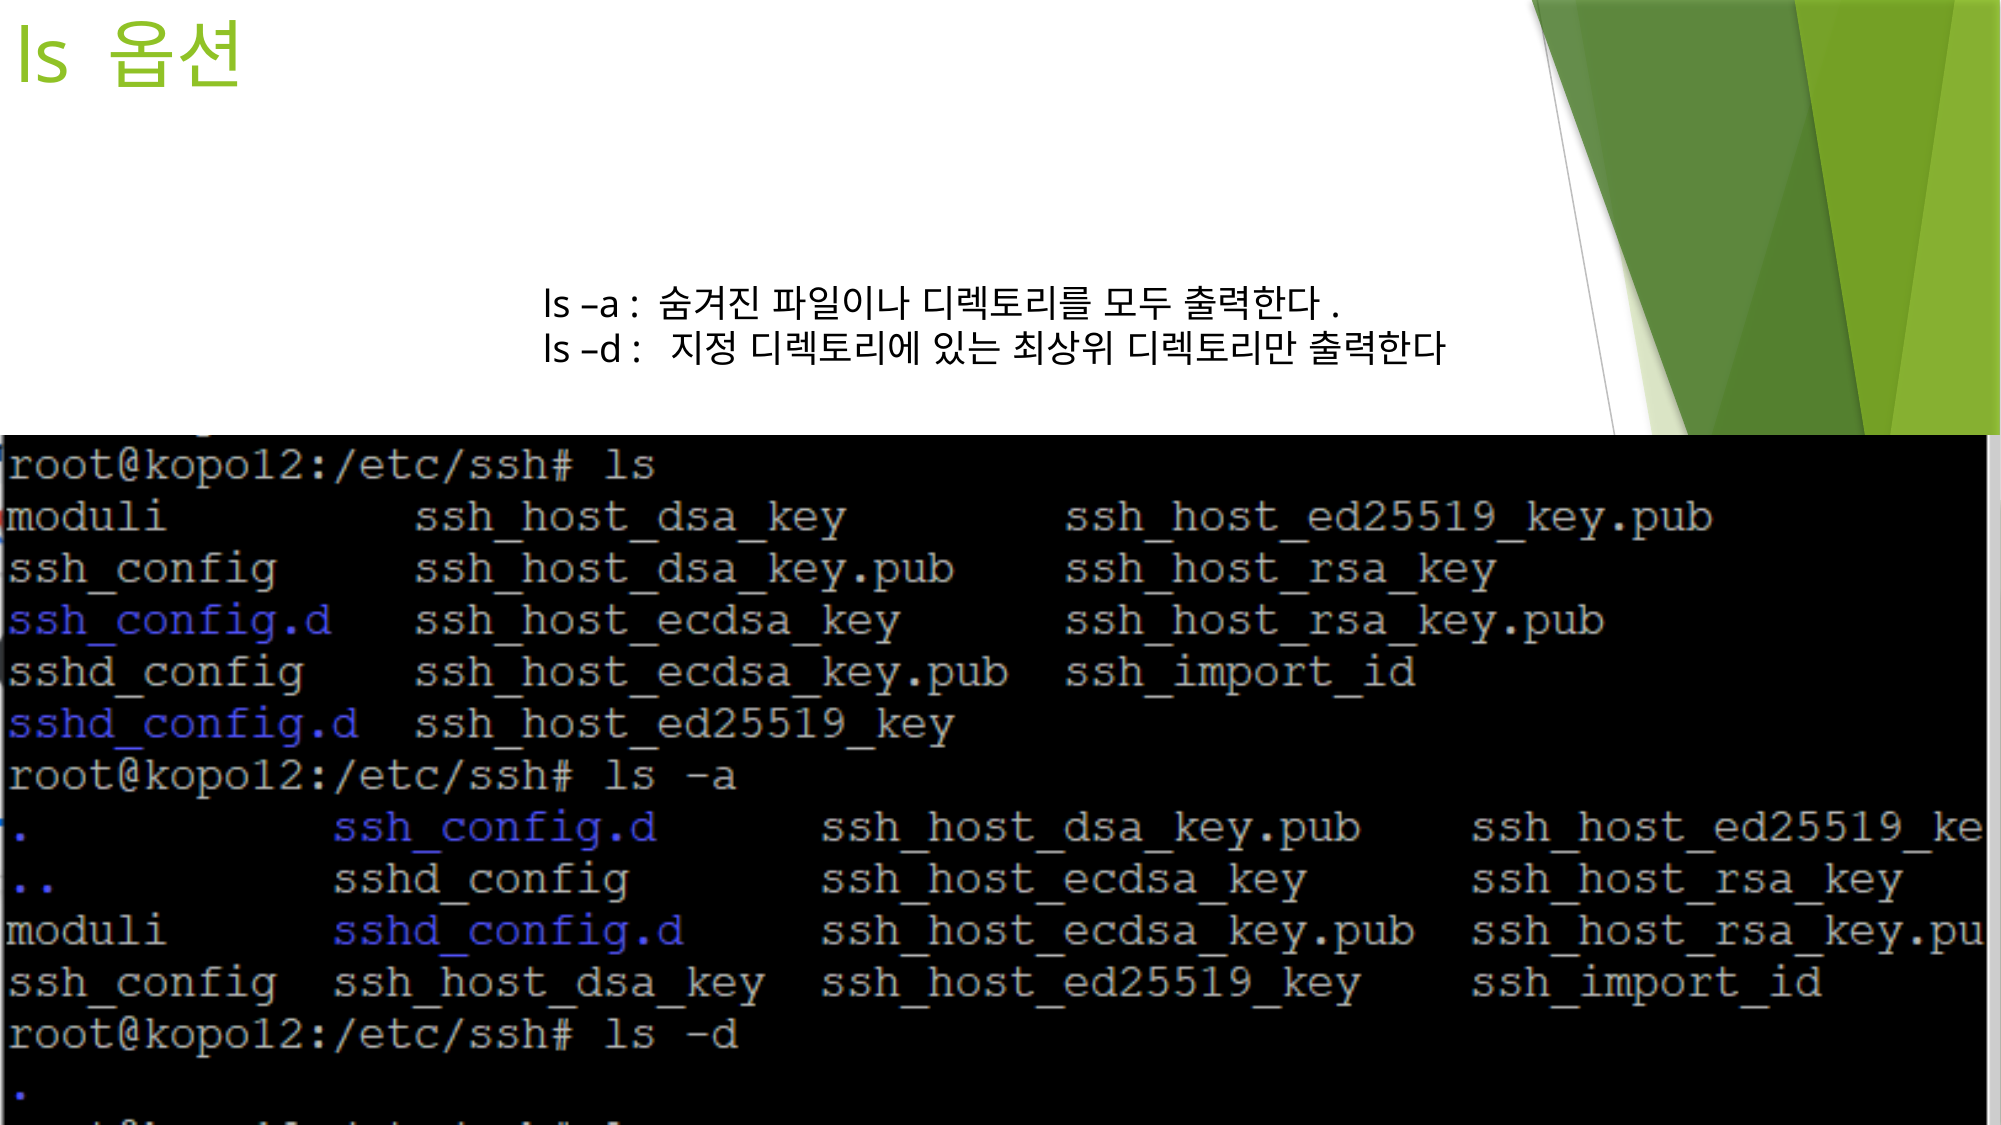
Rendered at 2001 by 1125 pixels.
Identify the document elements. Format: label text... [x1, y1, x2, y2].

title ls 옵션 [0, 0, 1411, 217]
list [0, 434, 2000, 1125]
text_box ls –a : 숨겨진 파일이나 디렉토리를 모두 출력한다. ls –d : 지정 디렉토리에 있는 최상위 디렉토리만 출력한다 [518, 272, 2000, 378]
